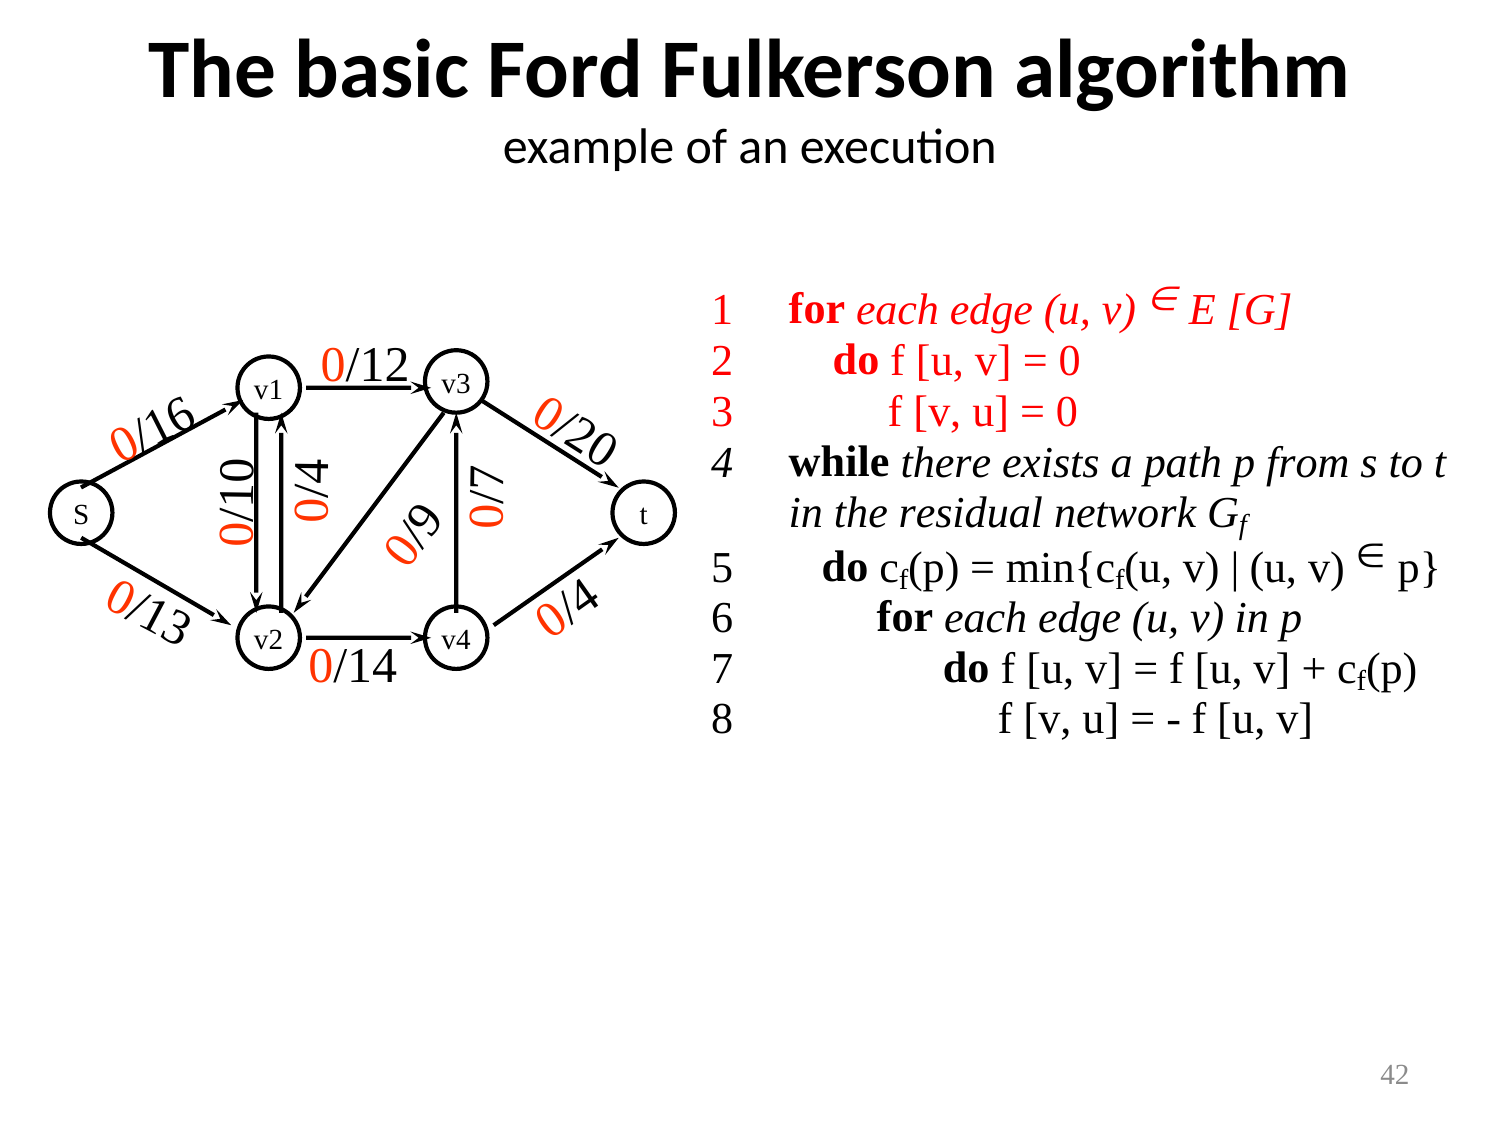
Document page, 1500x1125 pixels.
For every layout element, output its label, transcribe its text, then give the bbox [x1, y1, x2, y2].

text_box 0/7 [445, 387, 522, 545]
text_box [671, 281, 1456, 885]
text_box 0/13 [81, 549, 280, 712]
slide_number 42 [1074, 1042, 1425, 1103]
text_box 0/12 [305, 324, 487, 399]
text_box v4 [428, 606, 485, 624]
title The basic Ford Fulkerson algorithm example of an execution [0, 0, 1500, 188]
text_box 0/16 [80, 342, 268, 487]
text_box 0/4 [505, 527, 655, 664]
text_box v1 [246, 356, 300, 419]
text_box S [49, 481, 113, 544]
text_box [293, 592, 312, 613]
text_box 0/9 [352, 457, 481, 593]
text_box v3 [430, 399, 447, 411]
text_box v2 [245, 606, 297, 635]
text_box [250, 592, 263, 613]
text_box 0/20 [522, 365, 666, 507]
text_box 0/14 [280, 624, 488, 700]
text_box t [612, 481, 666, 544]
text_box 0/10 [194, 423, 271, 563]
text_box 0/4 [269, 399, 347, 538]
